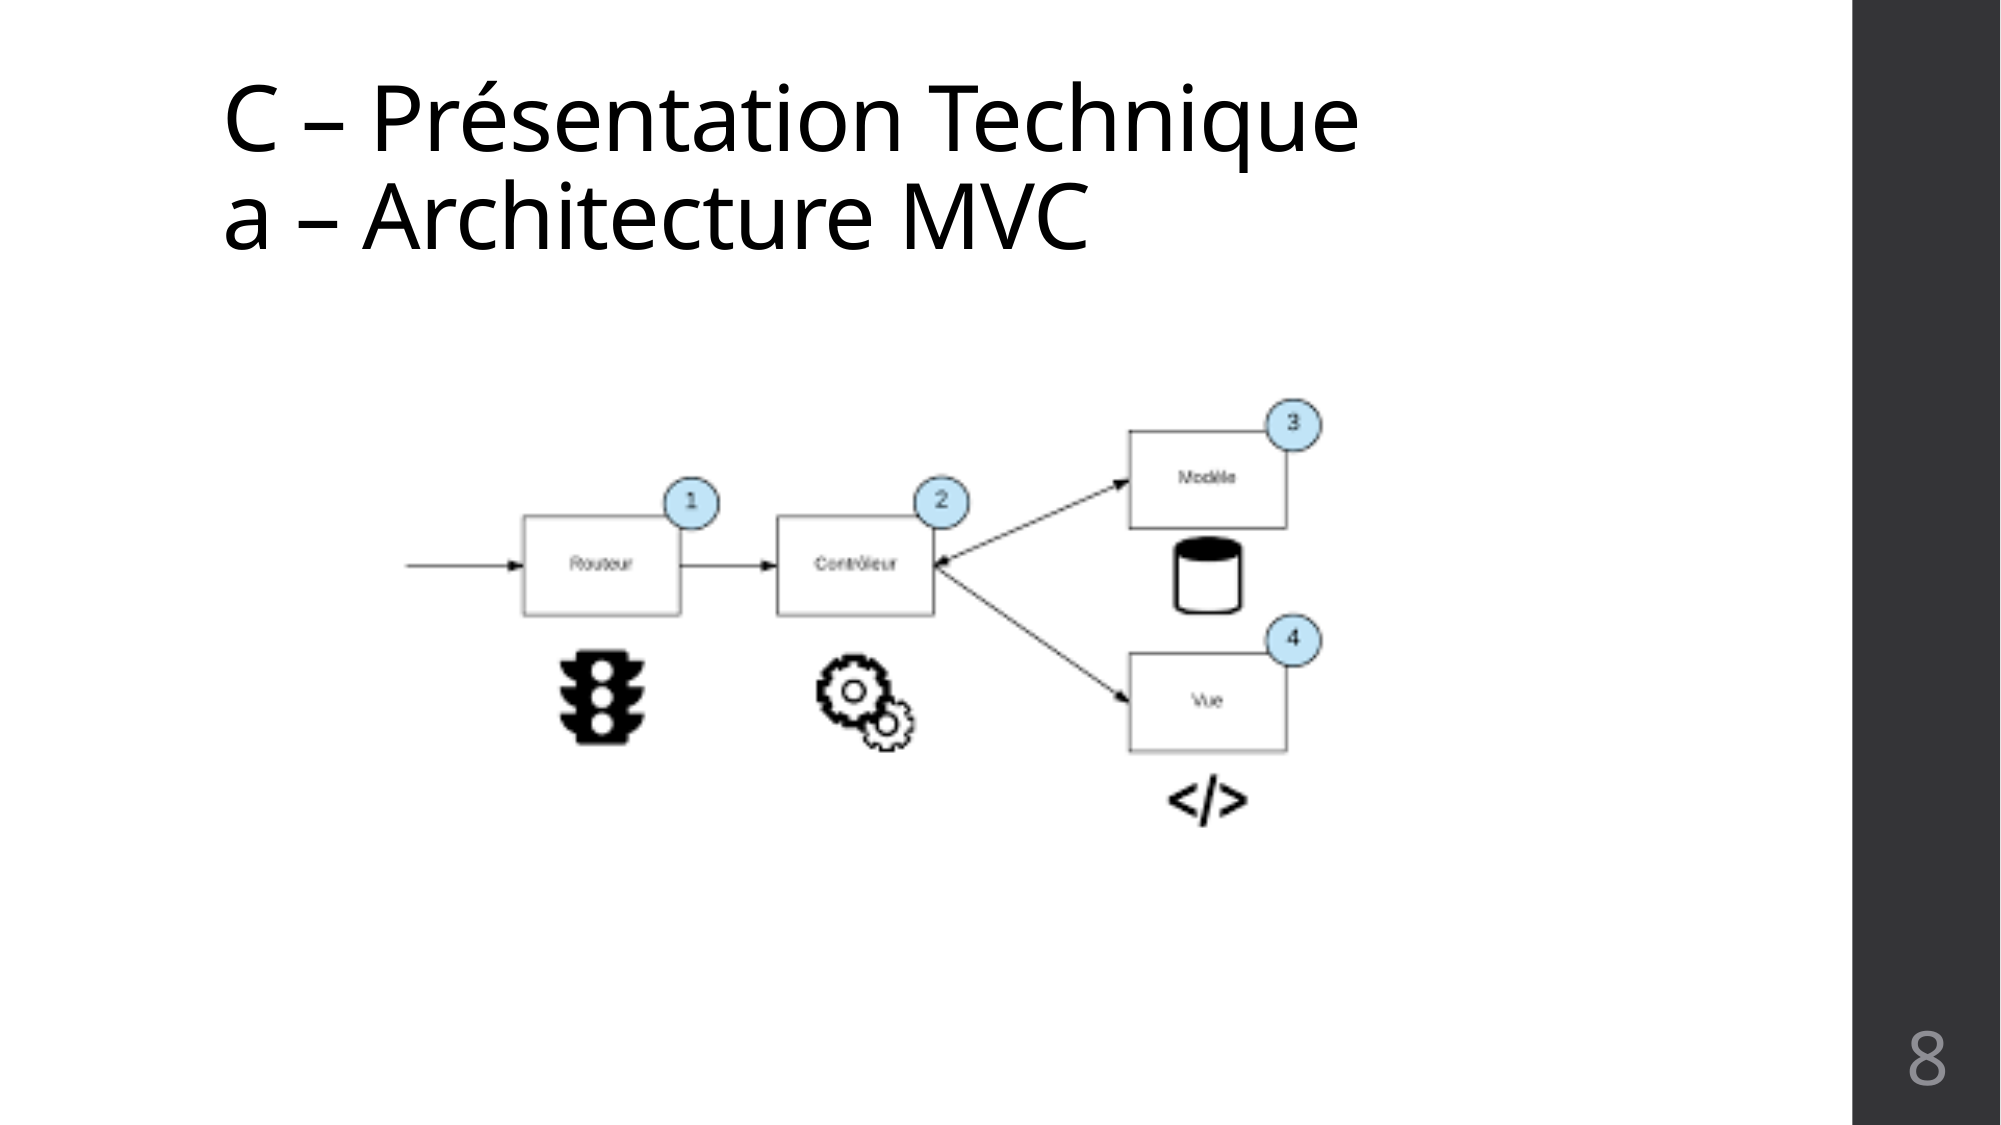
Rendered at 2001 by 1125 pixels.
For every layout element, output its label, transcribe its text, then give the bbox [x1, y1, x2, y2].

title C – Présentation Technique a – Architecture MVC [206, 60, 1797, 278]
slide_number 8 [1852, 1012, 2000, 1110]
picture [367, 380, 1361, 878]
